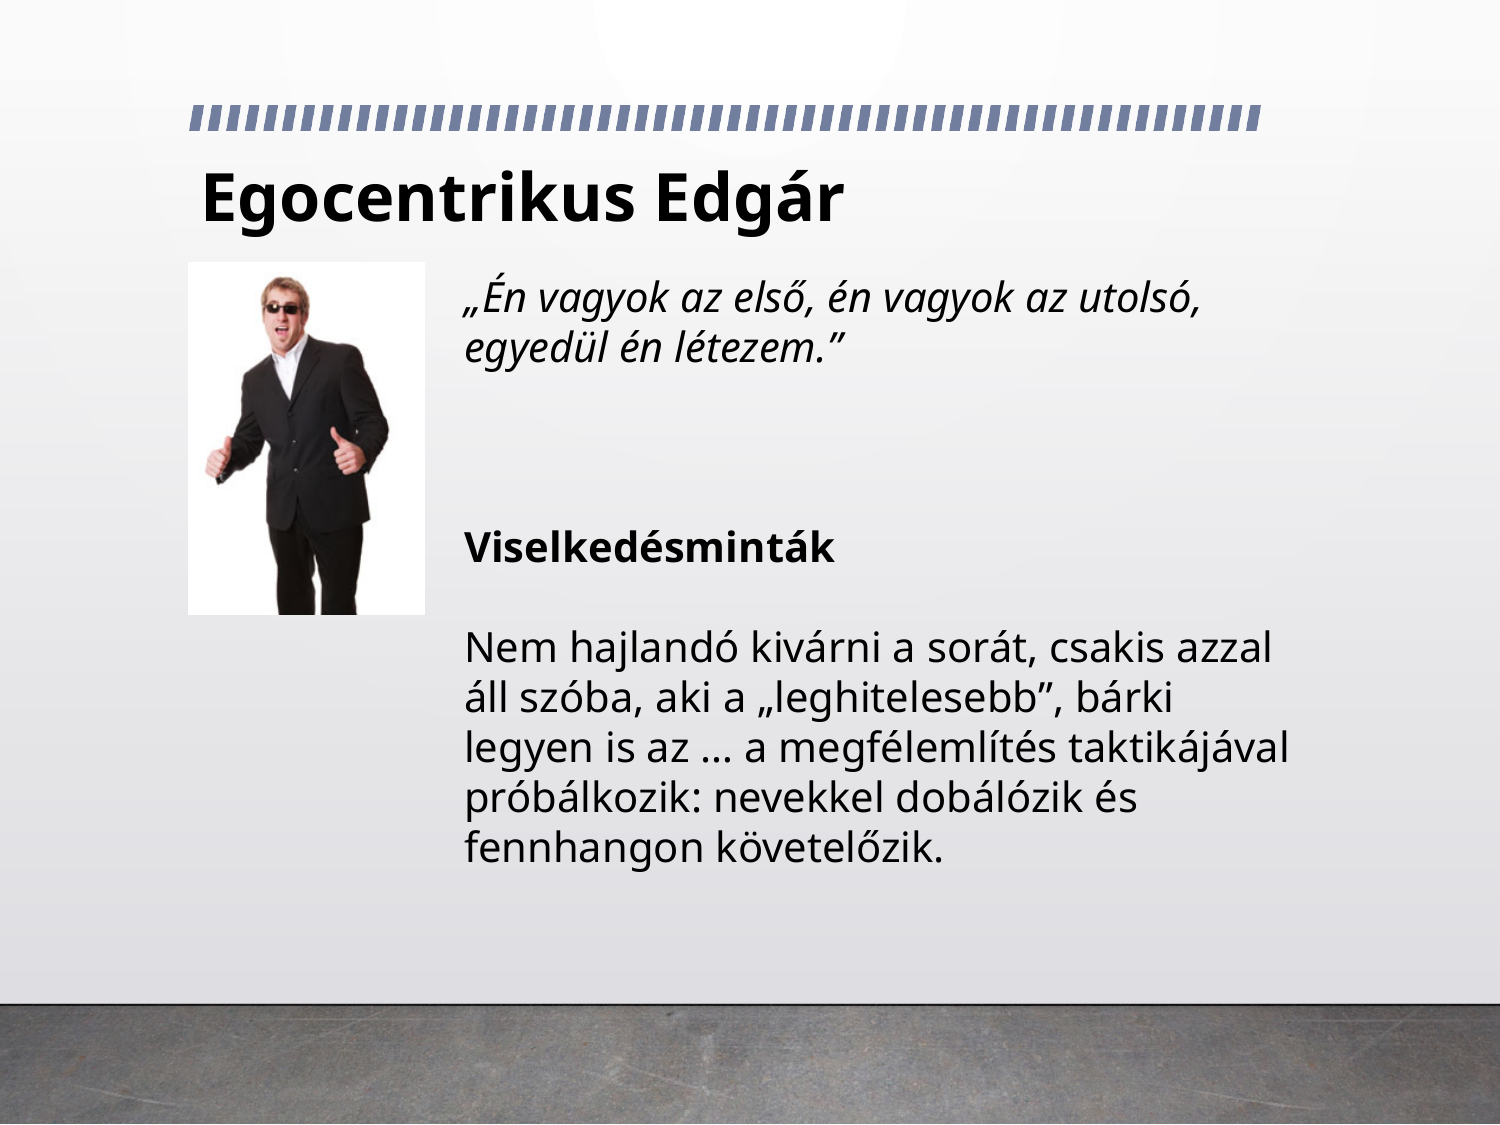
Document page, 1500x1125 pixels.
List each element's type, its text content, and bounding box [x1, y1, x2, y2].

title Egocentrikus Edgár [185, 156, 1264, 329]
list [188, 262, 426, 616]
picture [0, 1004, 1500, 1124]
text_box „Én vagyok az első, én vagyok az utolsó, egyedül én létezem.” Viselkedésminták Nem hajlandó kivárni a sorát, csakis azzal áll szóba, aki a „leghitelesebb”, bárki legyen is az … a megfélemlítés taktikájával próbálkozik: nevekkel dobálózik és fennhangon követelőzik. [449, 263, 1325, 924]
